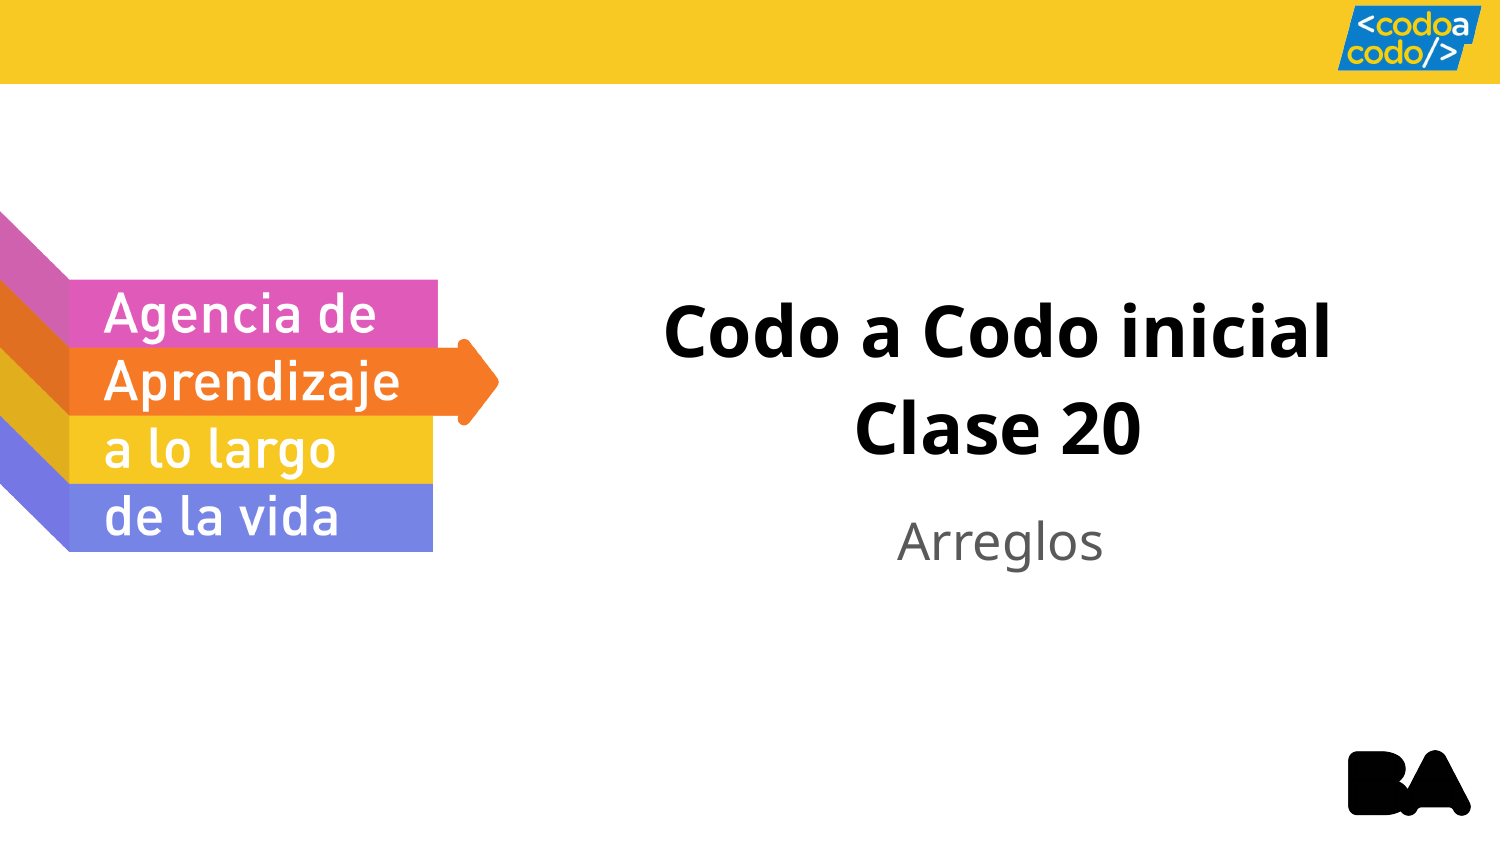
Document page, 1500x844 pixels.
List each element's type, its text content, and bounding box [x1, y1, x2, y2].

title Codo a Codo inicial Clase 20 [547, 265, 1449, 489]
subtitle Arreglos [547, 489, 1455, 620]
picture [0, 211, 499, 552]
picture [1337, 5, 1482, 71]
picture [1348, 750, 1471, 816]
